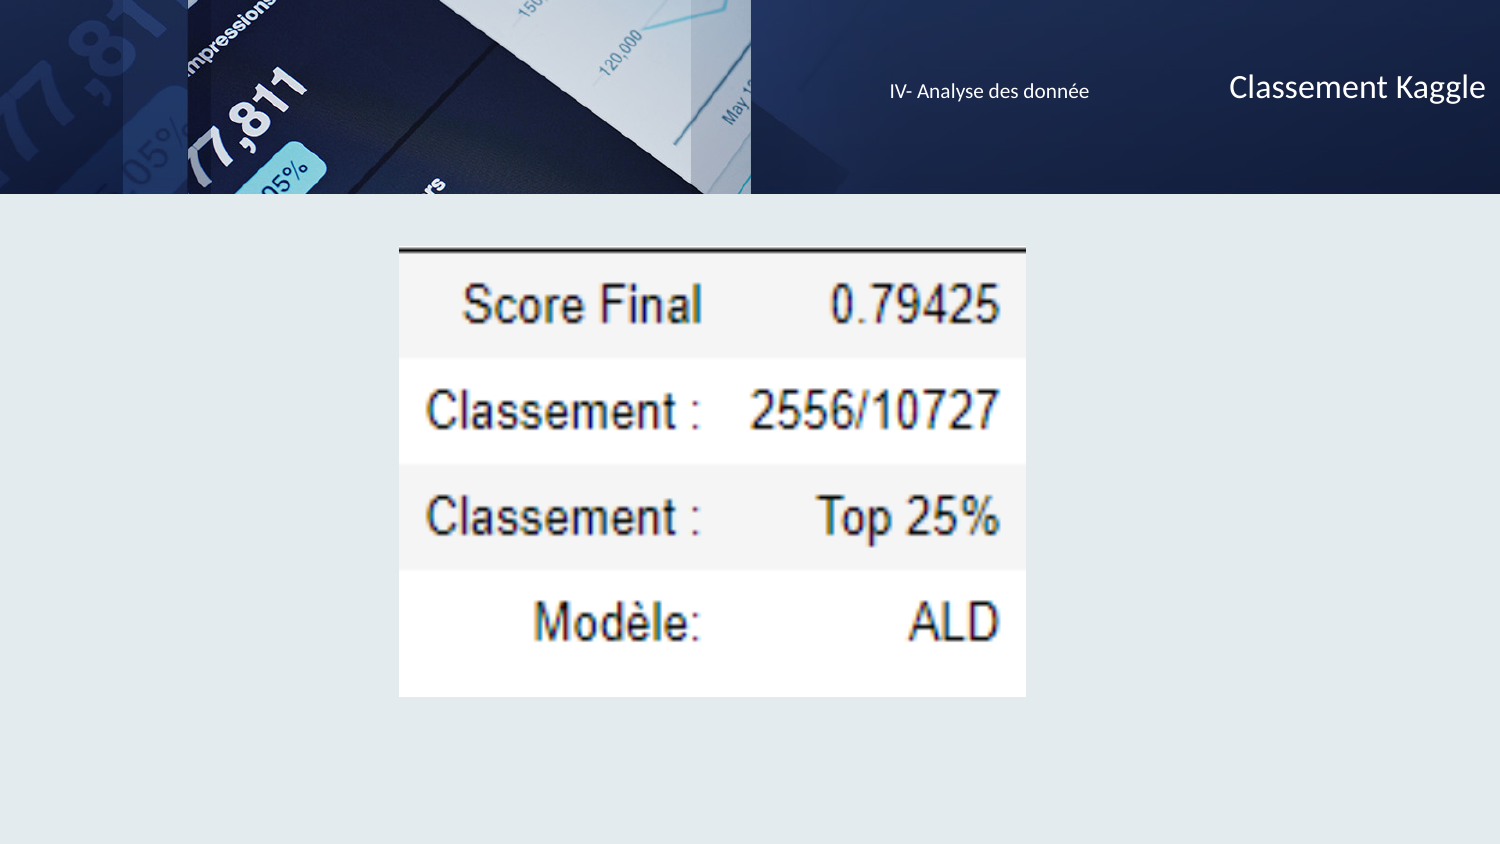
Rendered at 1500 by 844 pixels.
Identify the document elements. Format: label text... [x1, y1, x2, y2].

picture [0, 0, 1500, 844]
title IV- Analyse des donnée Classement Kaggle [751, 21, 1500, 172]
text_box [23, 221, 751, 823]
